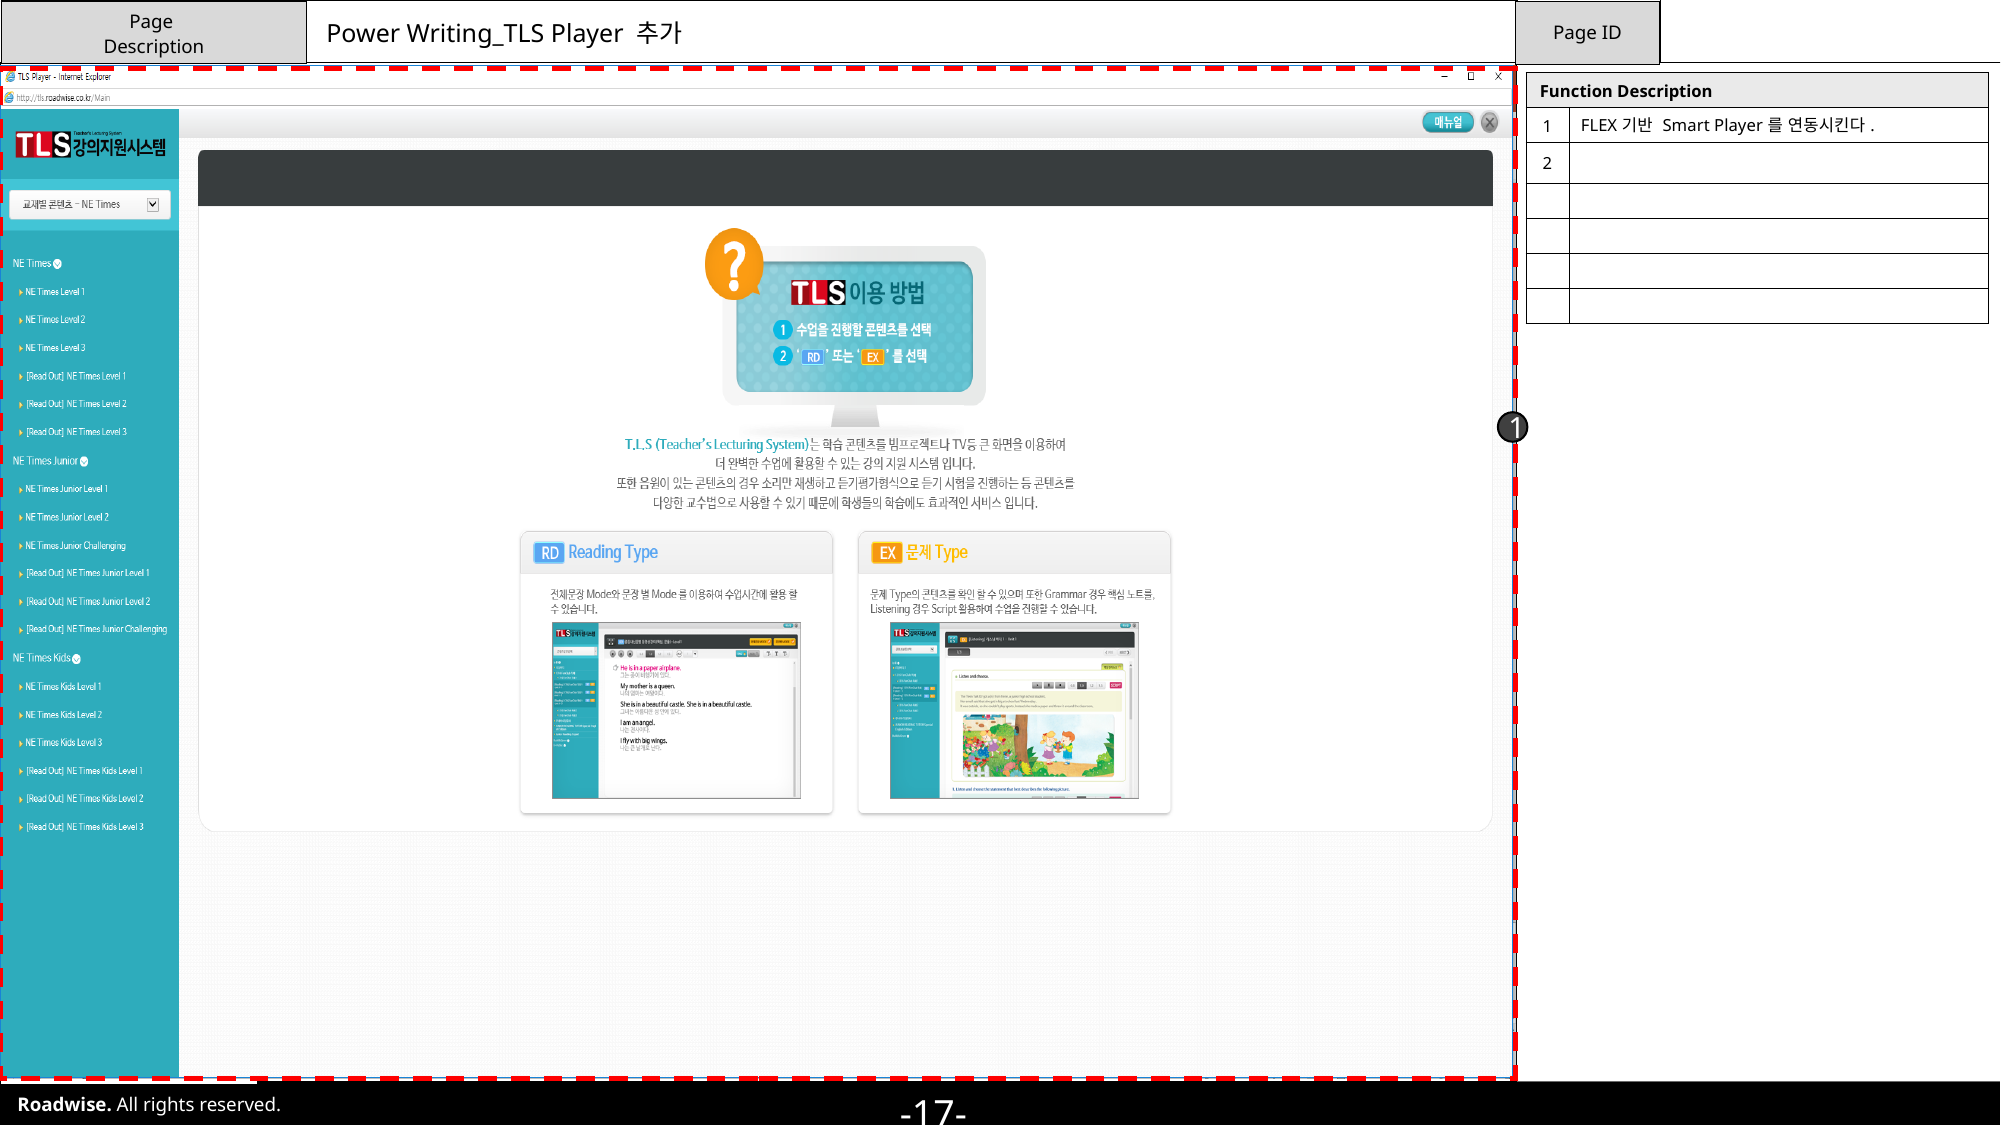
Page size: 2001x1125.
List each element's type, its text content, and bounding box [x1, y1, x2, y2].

table_cell [1570, 219, 1988, 253]
text_box Power Writing_TLS Player 추가 [311, 10, 1178, 56]
text_box [0, 1079, 259, 1086]
text_box 1 [1516, 411, 1529, 443]
table_cell [1527, 184, 1569, 218]
table_cell [1527, 254, 1569, 288]
table_cell [1570, 289, 1988, 323]
table_cell [1570, 184, 1988, 218]
table_cell [1570, 254, 1988, 288]
table_cell 2 [1527, 143, 1569, 183]
table_cell 1 [1527, 108, 1569, 142]
table_cell FLEX기반 Smart Player를 연동시킨다. [1570, 108, 1988, 142]
table_cell [1570, 143, 1988, 183]
table_header Function Description [1527, 73, 1988, 107]
picture [0, 65, 1516, 1079]
table_cell [1527, 219, 1569, 253]
table_cell [1527, 289, 1569, 323]
